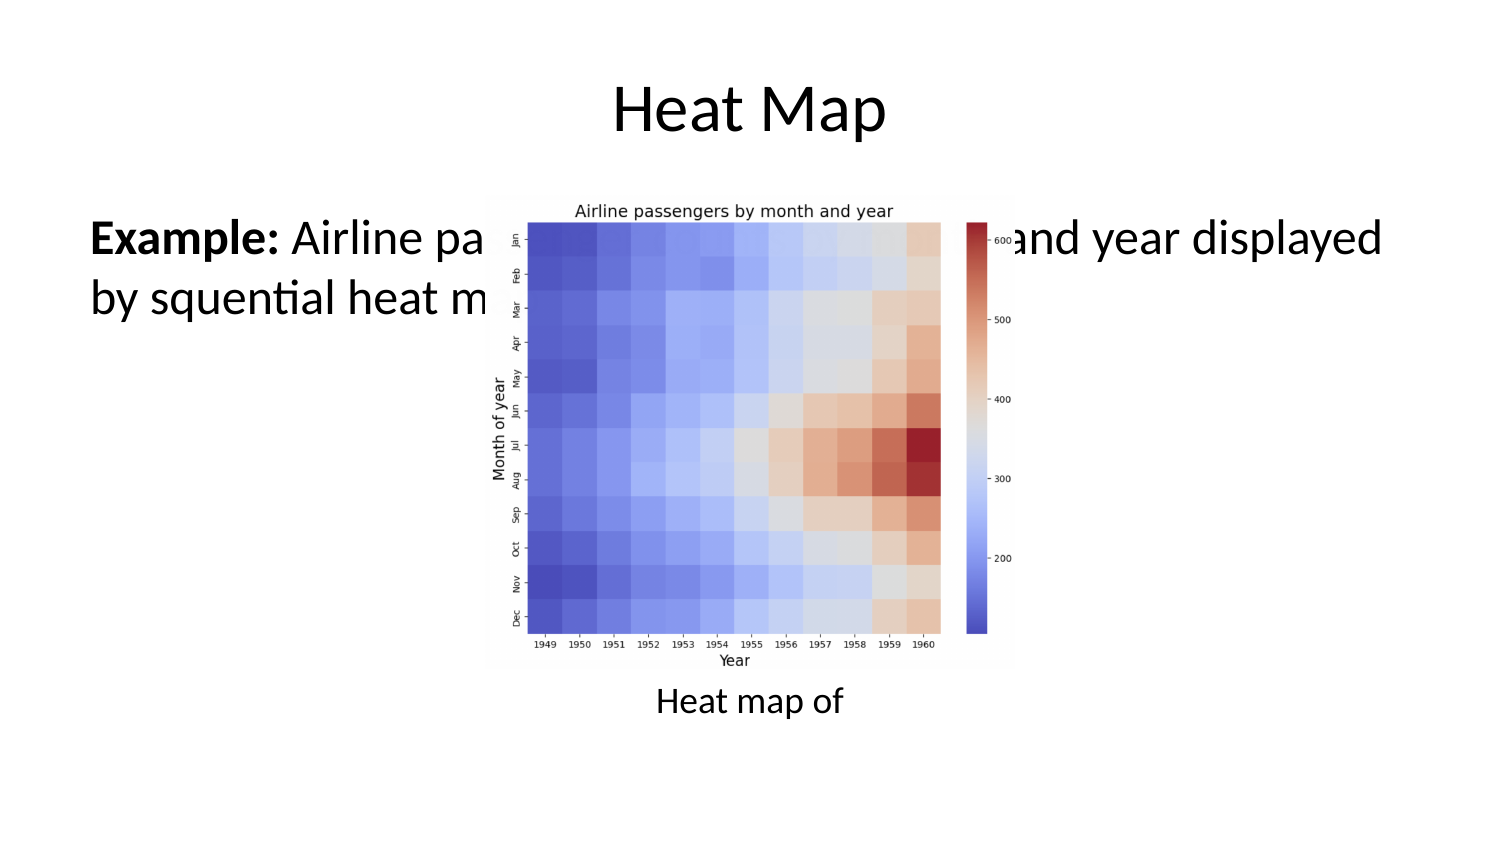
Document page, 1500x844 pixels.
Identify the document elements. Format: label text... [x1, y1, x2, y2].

list Example: Airline passenger counts by month and year displayed by squential heat map [75, 196, 483, 668]
text_box Heat map of [74, 668, 1425, 753]
title Heat Map [75, 33, 1425, 175]
list Example: Airline passenger counts by month and year displayed by squential heat map [1016, 196, 1425, 668]
picture [485, 195, 1015, 669]
